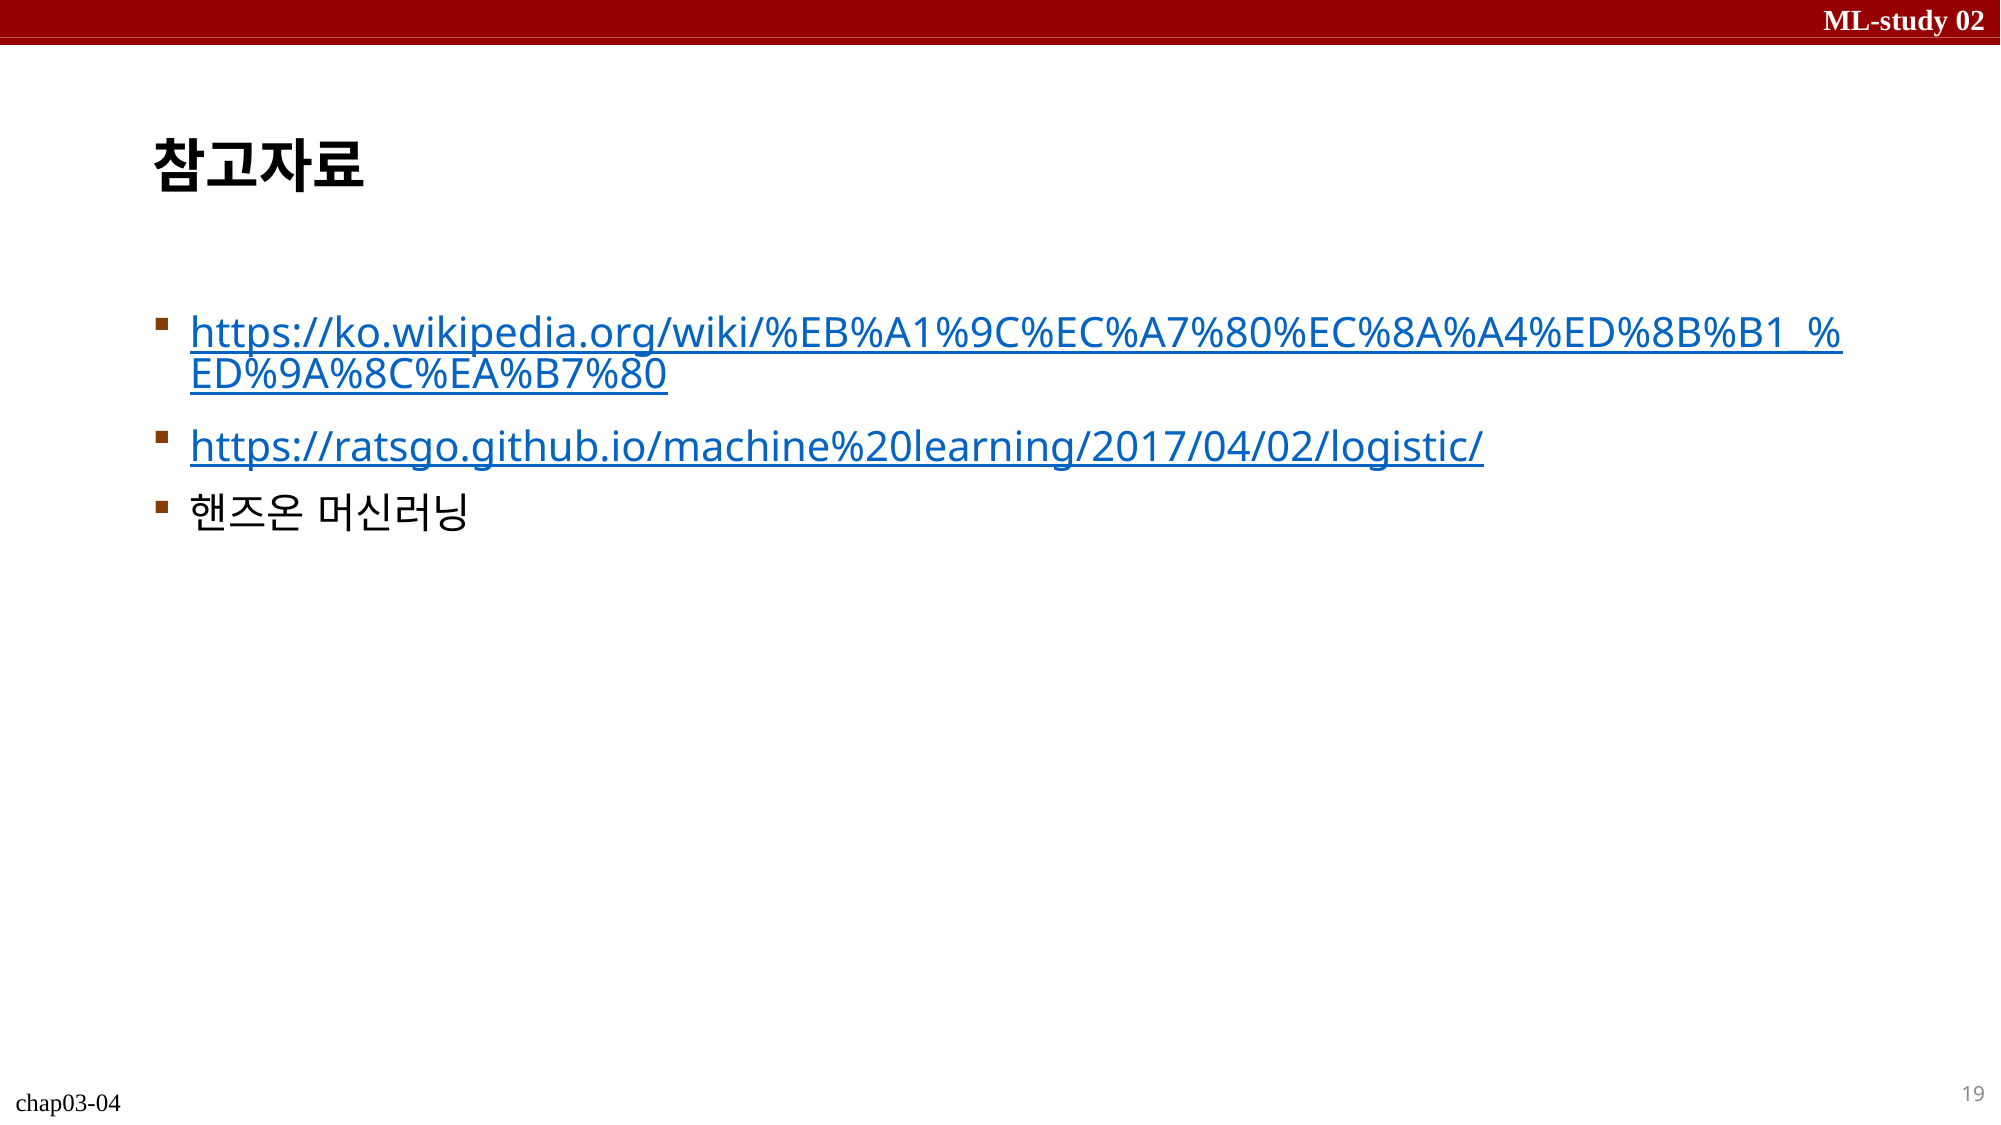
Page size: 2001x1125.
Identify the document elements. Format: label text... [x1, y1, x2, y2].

slide_number 19 [1550, 1065, 2000, 1125]
list https://ko.wikipedia.org/wiki/%EB%A1%9C%EC%A7%80%EC%8A%A4%ED%8B%B1_%ED%9A%8C%EA%B7%80 https://ratsgo.github.io/machine%20learning/2017/04/02/logistic/ 핸즈온 머신러닝 [137, 299, 1877, 1014]
title 참고자료 [137, 59, 1863, 278]
